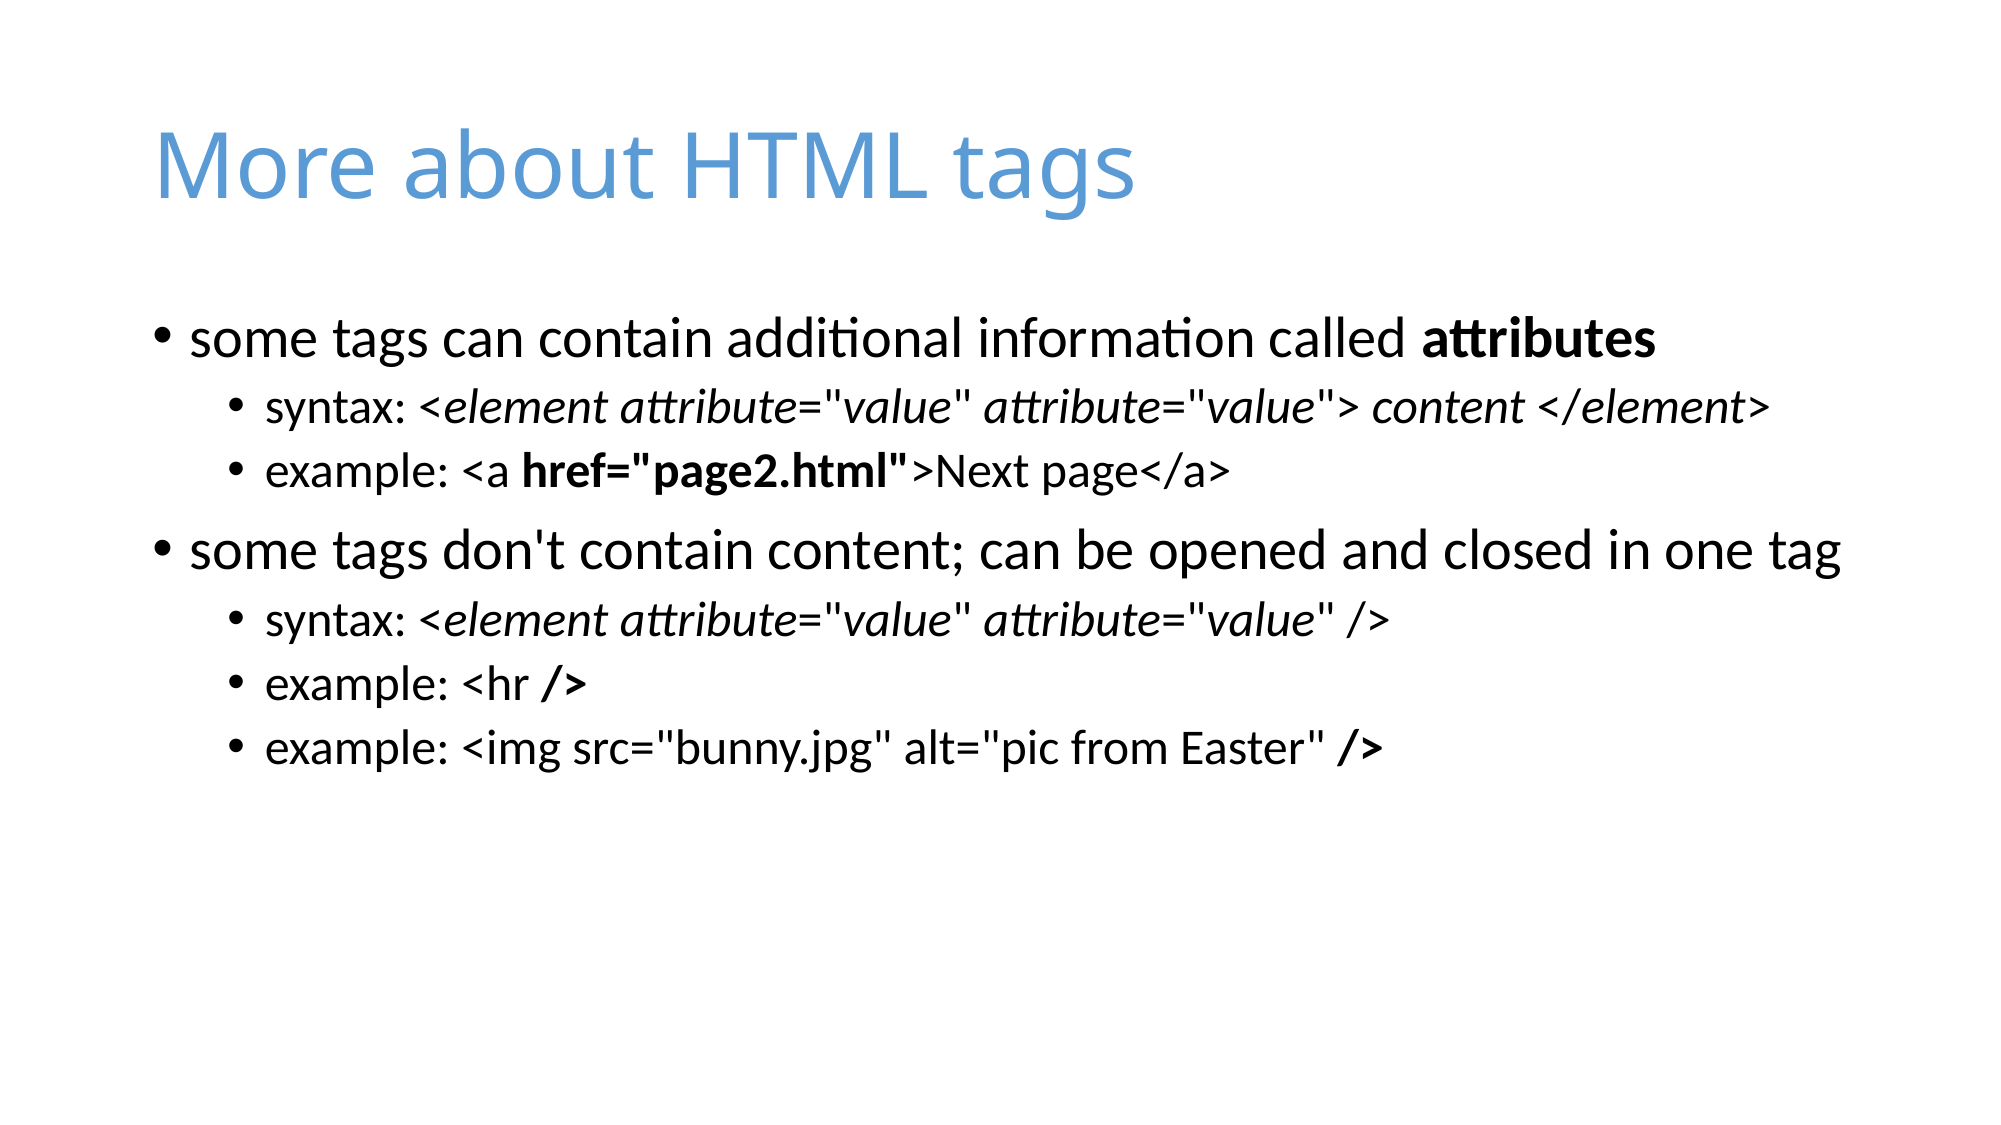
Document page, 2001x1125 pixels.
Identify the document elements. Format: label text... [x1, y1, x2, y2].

title More about HTML tags [137, 59, 1863, 278]
list some tags can contain additional information called attributes syntax: <element attribute="value" attribute="value"> content </element> example: <a href="page2.html">Next page</a> some tags don't contain content; can be opened and closed in one tag syntax: <element attribute="value" attribute="value" /> example: <hr /> example: <img src="bunny.jpg" alt="pic from Easter" /> [137, 299, 1863, 1014]
